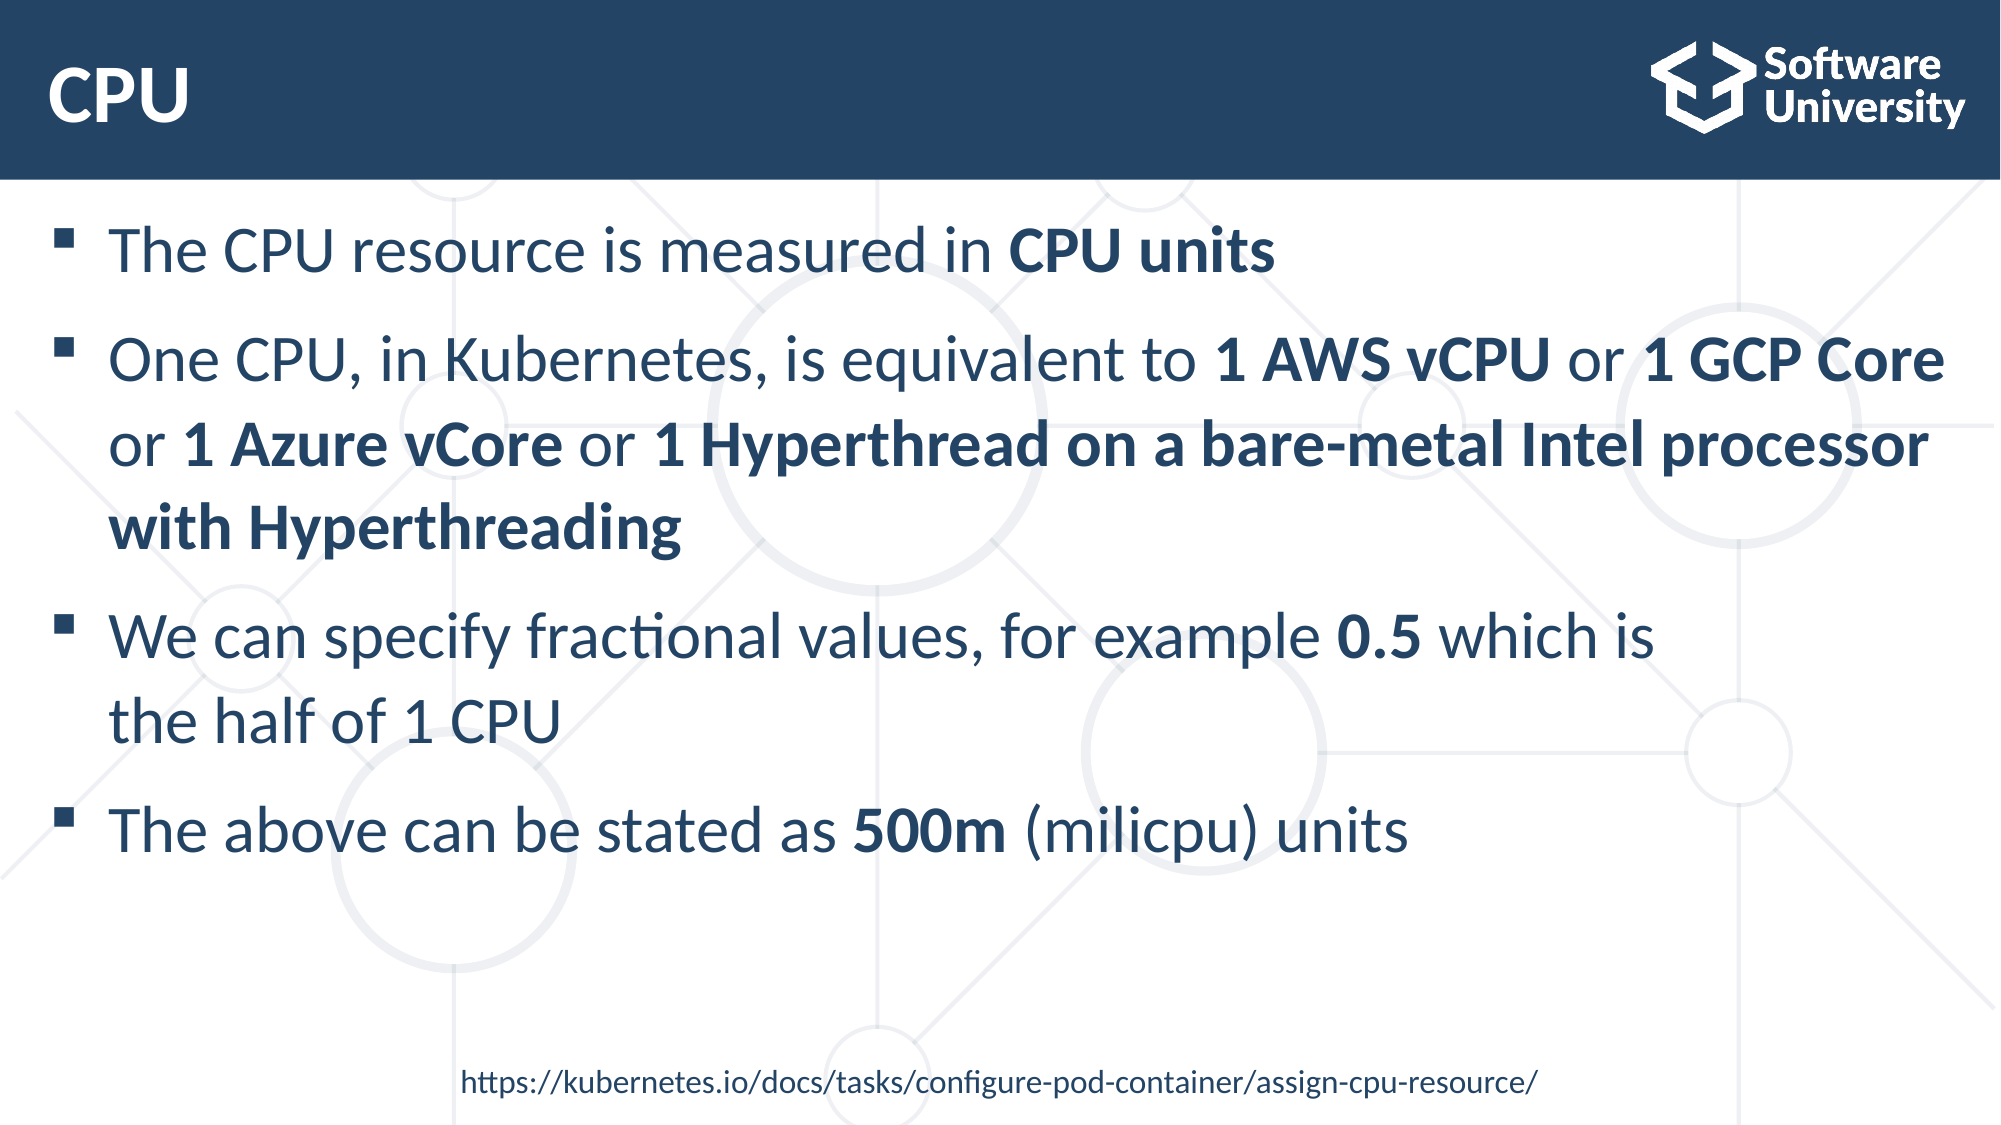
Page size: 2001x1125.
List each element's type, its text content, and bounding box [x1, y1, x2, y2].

list The CPU resource is measured in CPU units One CPU, in Kubernetes, is equivalent to 1 AWS vCPU or 1 GCP Core or 1 Azure vCore or 1 Hyperthread on a bare-metal Intel processor with Hyperthreading We can specify fractional values, for example 0.5 which is the half of 1 CPU The above can be stated as 500m (milicpu) units [31, 196, 1970, 1104]
picture [1651, 41, 1966, 134]
text_box https://kubernetes.io/docs/tasks/configure-pod-container/assign-cpu-resource/ [132, 1038, 1868, 1118]
title CPU [31, 16, 1625, 162]
